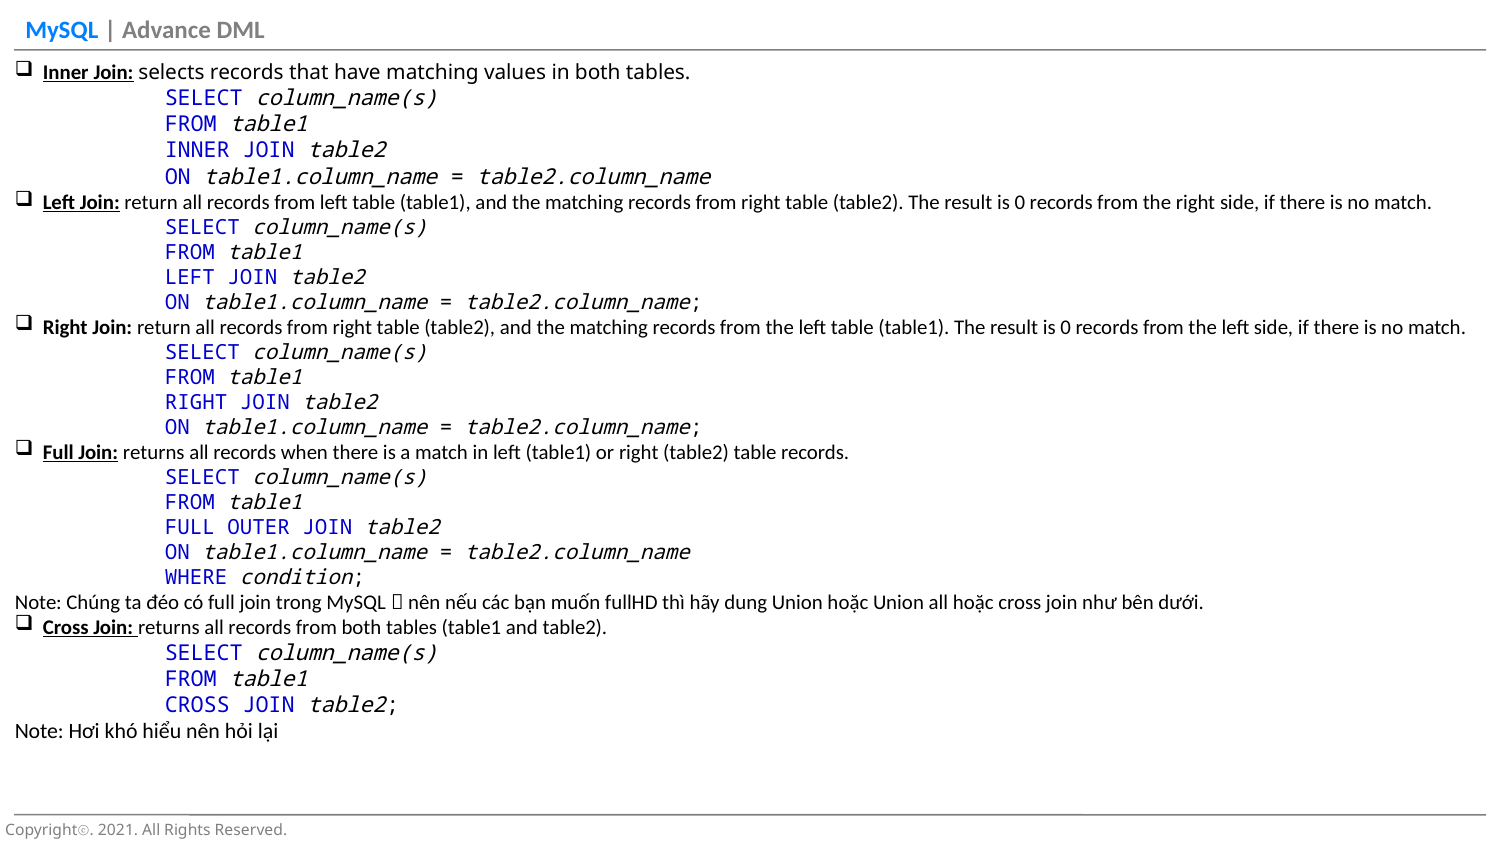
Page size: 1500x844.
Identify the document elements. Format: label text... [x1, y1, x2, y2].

text_box Inner Join: selects records that have matching values in both tables. SELECT column_name(s) FROM table1 INNER JOIN table2 ON table1.column_name = table2.column_name Left Join: return all records from left table (table1), and the matching records from right table (table2). The result is 0 records from the right side, if there is no match. SELECT column_name(s) FROM table1 LEFT JOIN table2 ON table1.column_name = table2.column_name; Right Join: return all records from right table (table2), and the matching records from the left table (table1). The result is 0 records from the left side, if there is no match. SELECT column_name(s) FROM table1 RIGHT JOIN table2 ON table1.column_name = table2.column_name; Full Join: returns all records when there is a match in left (table1) or right (table2) table records. SELECT column_name(s) FROM table1 FULL OUTER JOIN table2 ON table1.column_name = table2.column_name WHERE condition; Note: Chúng ta đéo có full join trong MySQL  nên nếu các bạn muốn fullHD thì hãy dung Union hoặc Union all hoặc cross join như bên dưới. Cross Join: returns all records from both tables (table1 and table2). SELECT column_name(s) FROM table1 CROSS JOIN table2; Note: Hơi khó hiểu nên hỏi lại [0, 51, 1495, 751]
